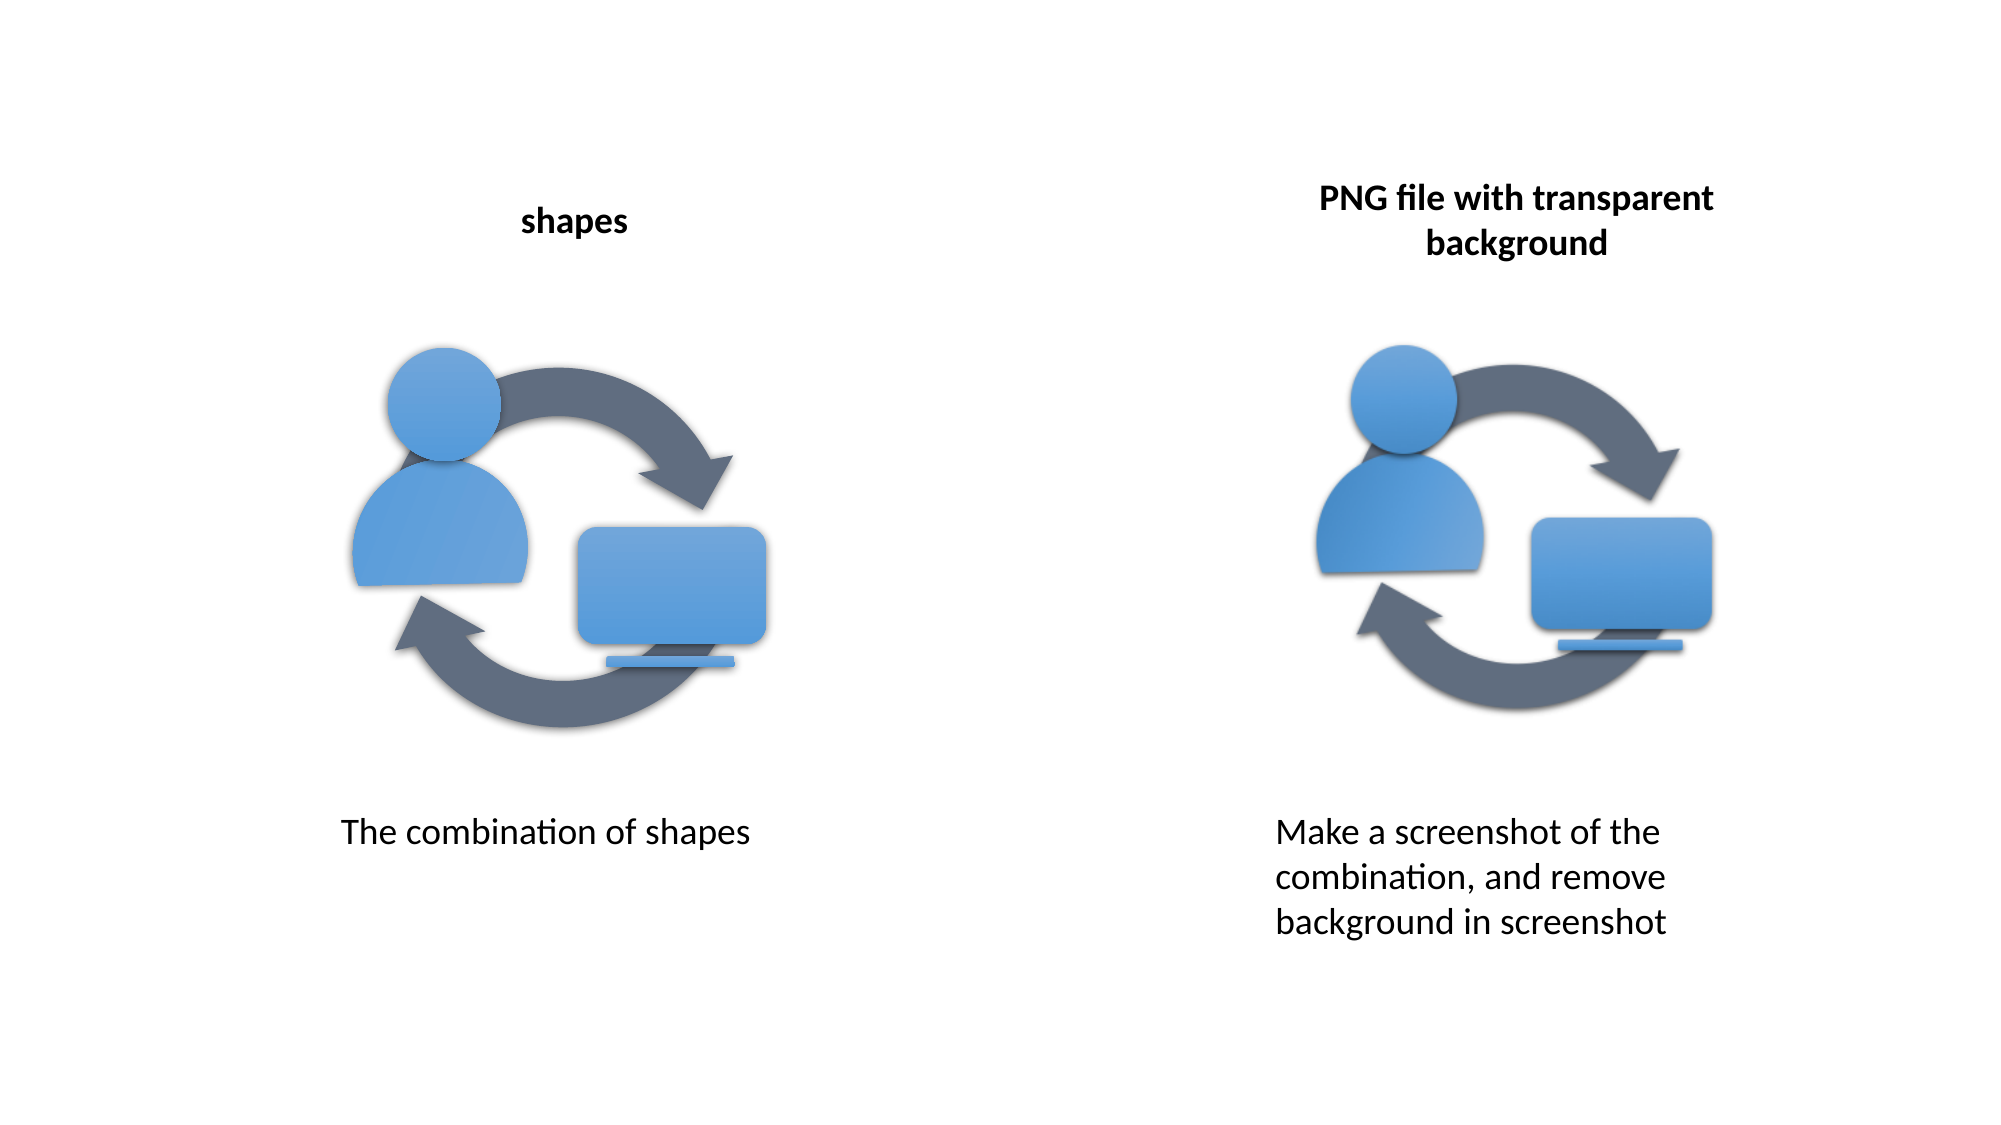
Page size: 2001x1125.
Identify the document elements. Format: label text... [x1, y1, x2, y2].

text_box [394, 642, 690, 728]
text_box [527, 367, 734, 510]
text_box PNG file with transparent background [1260, 165, 1774, 271]
text_box shapes [505, 188, 786, 249]
picture [1306, 332, 1728, 722]
text_box The combination of shapes [325, 799, 839, 859]
text_box Make a screenshot of the combination, and remove background in screenshot [1260, 799, 1774, 950]
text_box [577, 526, 766, 667]
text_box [353, 347, 527, 642]
